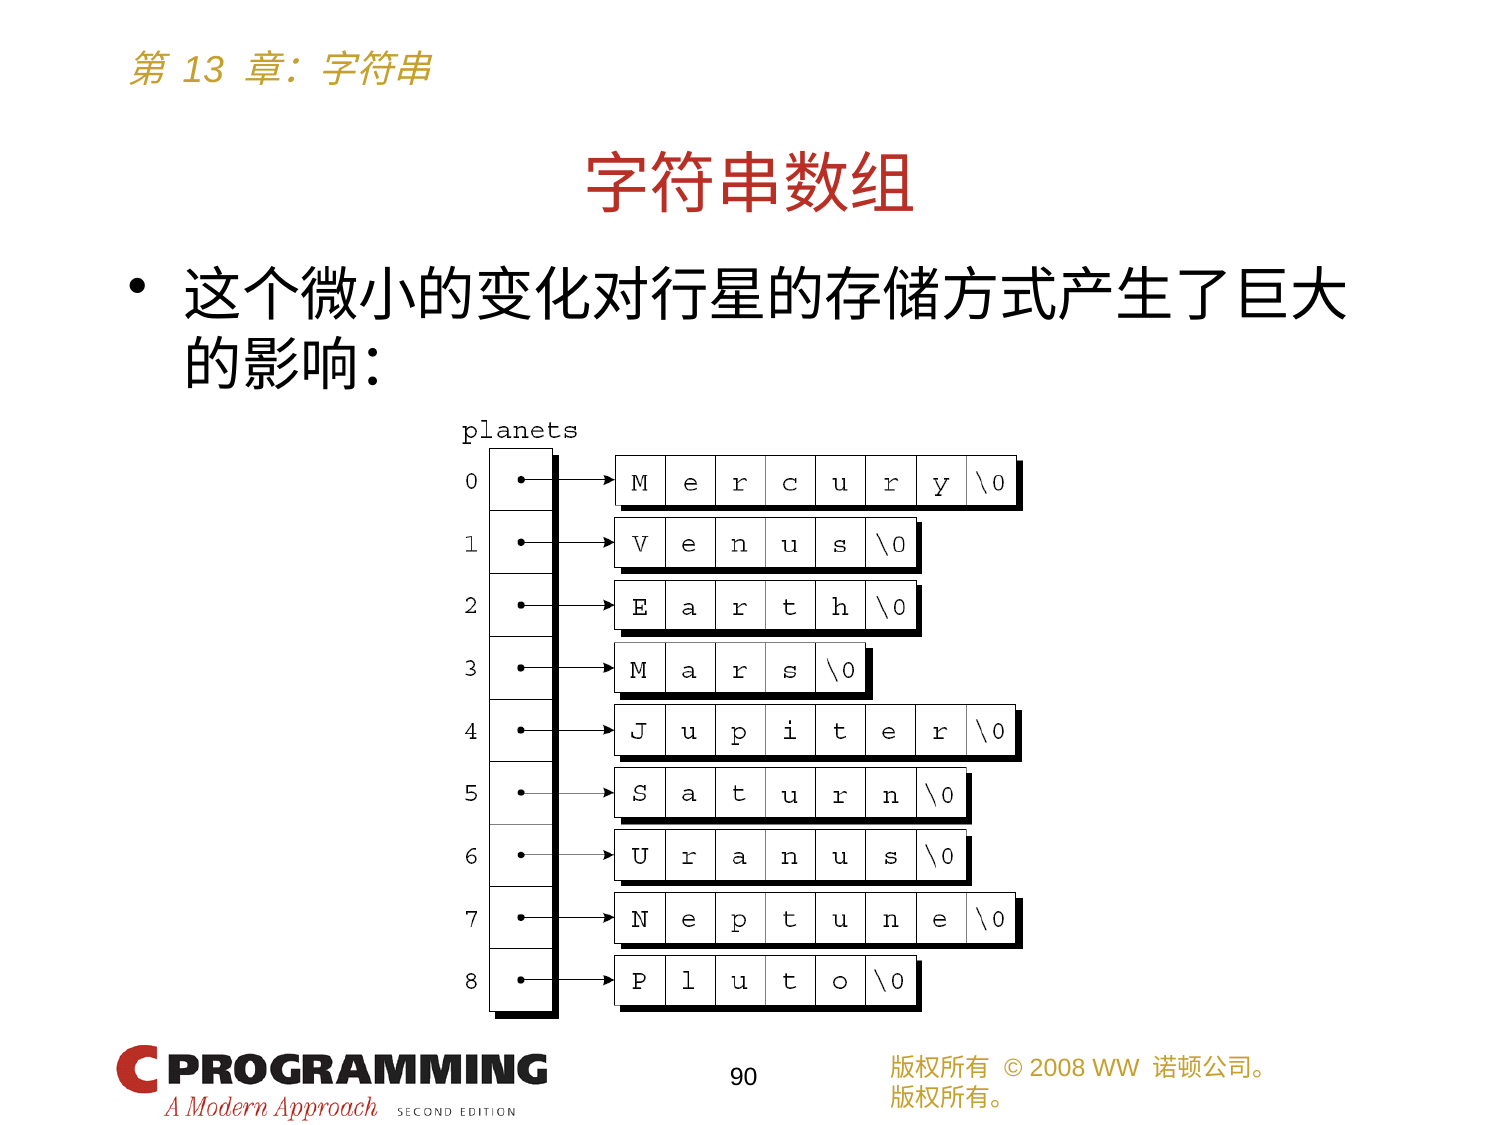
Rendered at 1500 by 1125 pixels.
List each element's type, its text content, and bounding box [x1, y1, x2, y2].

picture [455, 414, 1028, 1022]
title 字符串数组 [112, 125, 1388, 238]
footer 版权所有 © 2008 WW 诺顿公司。 版权所有。 [874, 1043, 1388, 1119]
list 这个微小的变化对行星的存储方式产生了巨大的影响： [112, 249, 1388, 1038]
slide_number 90 [687, 1049, 801, 1101]
picture [112, 1041, 550, 1123]
